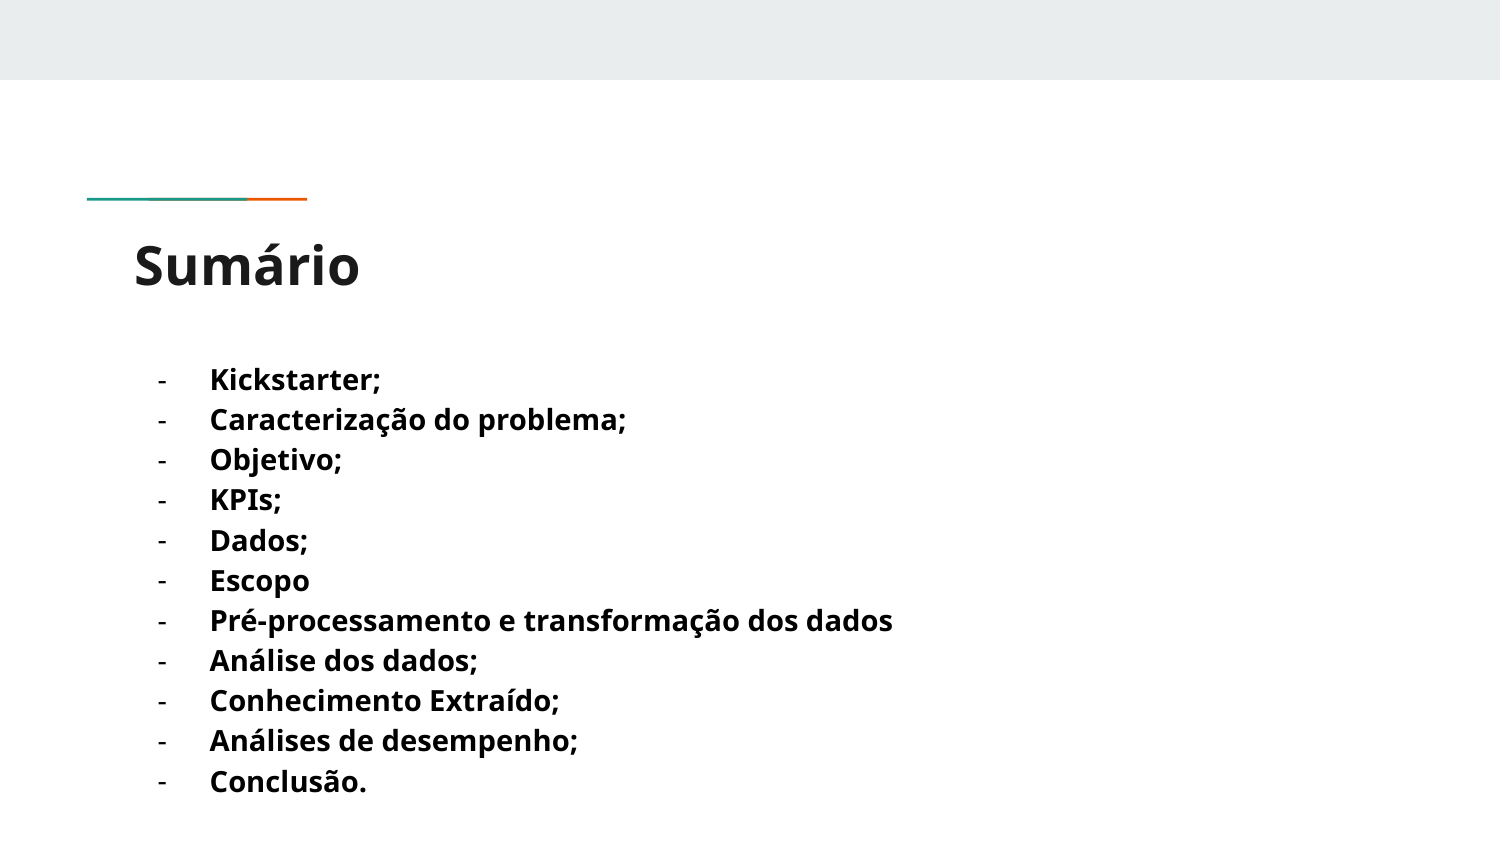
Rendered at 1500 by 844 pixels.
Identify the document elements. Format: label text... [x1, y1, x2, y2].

title Sumário [119, 216, 1381, 305]
list Kickstarter; Caracterização do problema; Objetivo; KPIs; Dados; Escopo Pré-processamento e transformação dos dados Análise dos dados; Conhecimento Extraído; Análises de desempenho; Conclusão. [119, 341, 1381, 712]
